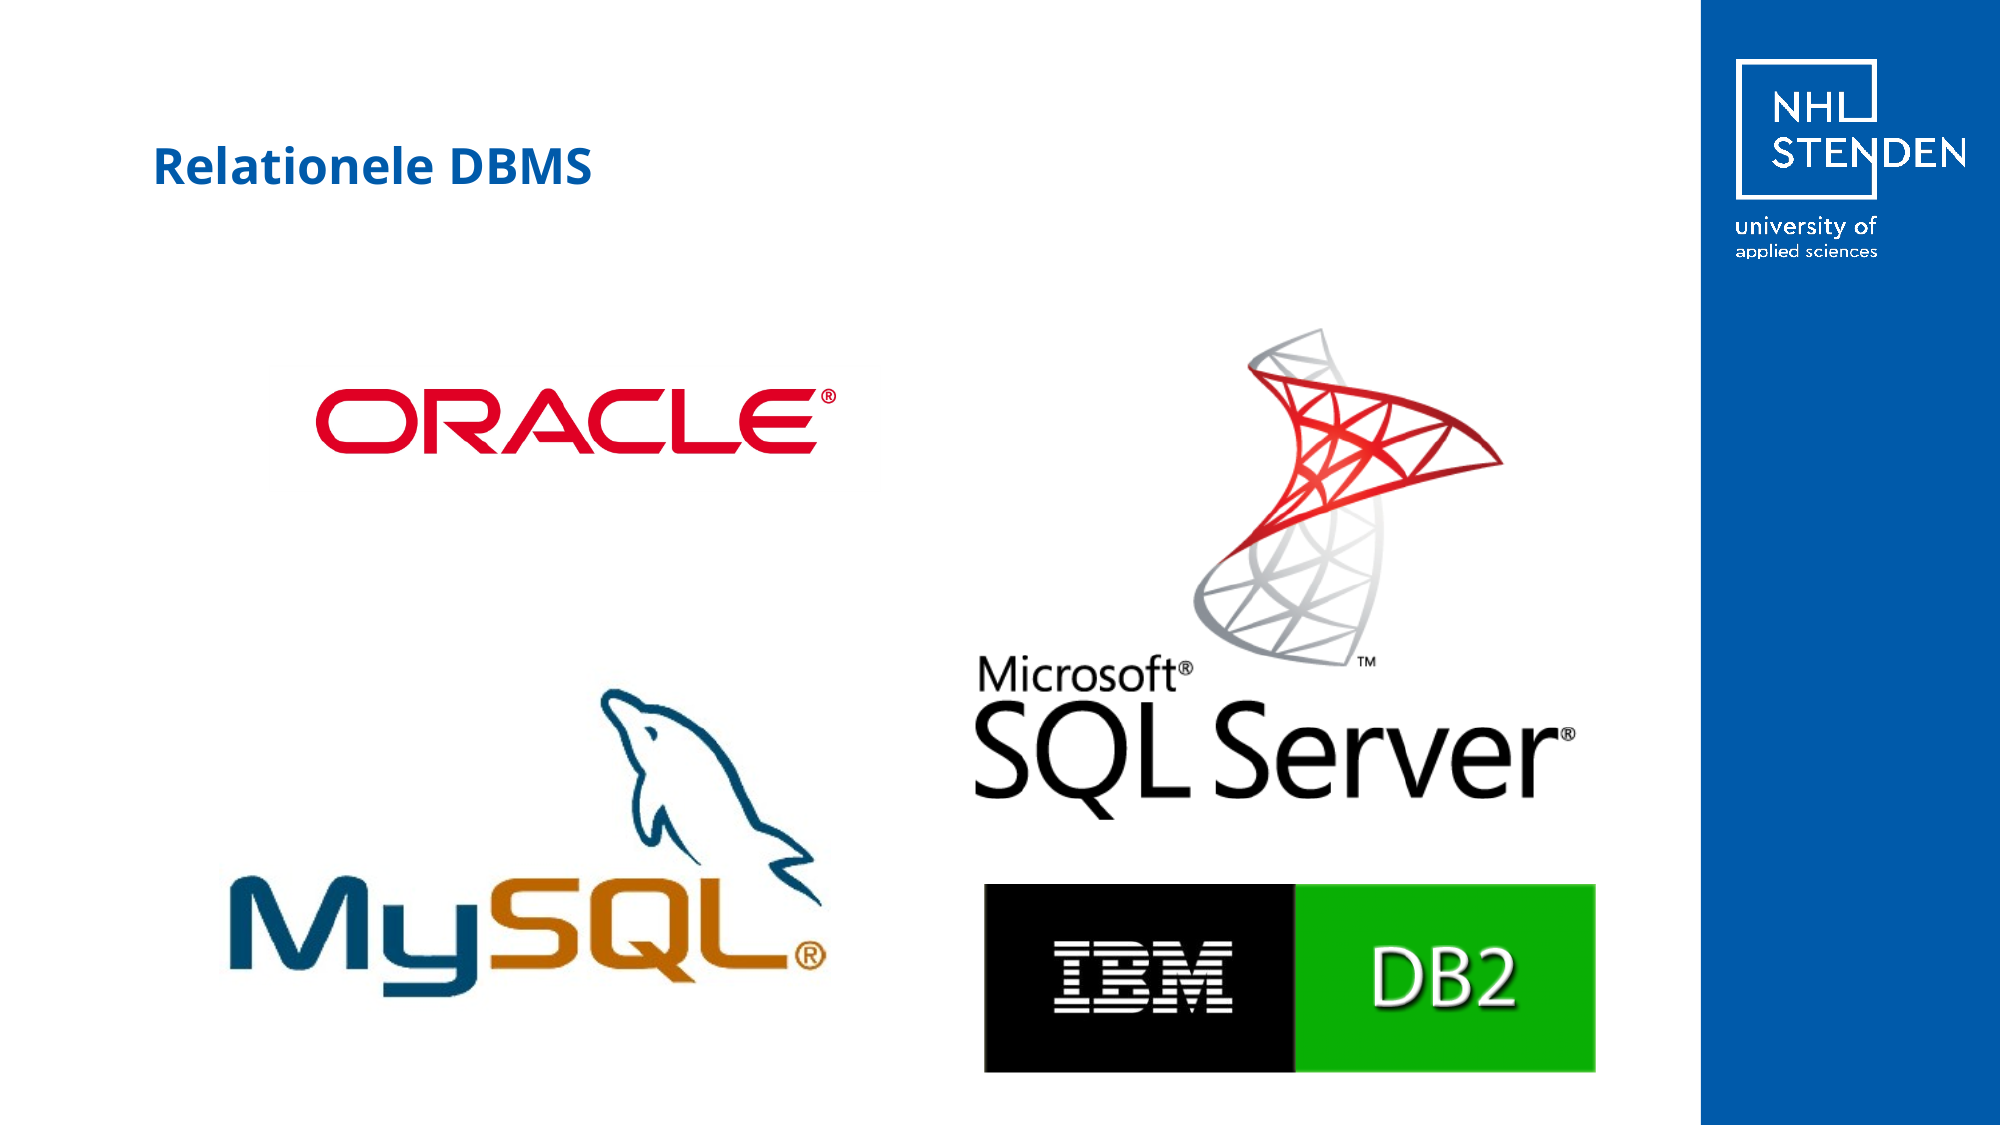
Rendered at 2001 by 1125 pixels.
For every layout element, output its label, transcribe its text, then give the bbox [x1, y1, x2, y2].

title Relationele DBMS [137, 59, 1679, 278]
picture [181, 299, 1635, 1084]
picture [1736, 59, 1965, 259]
